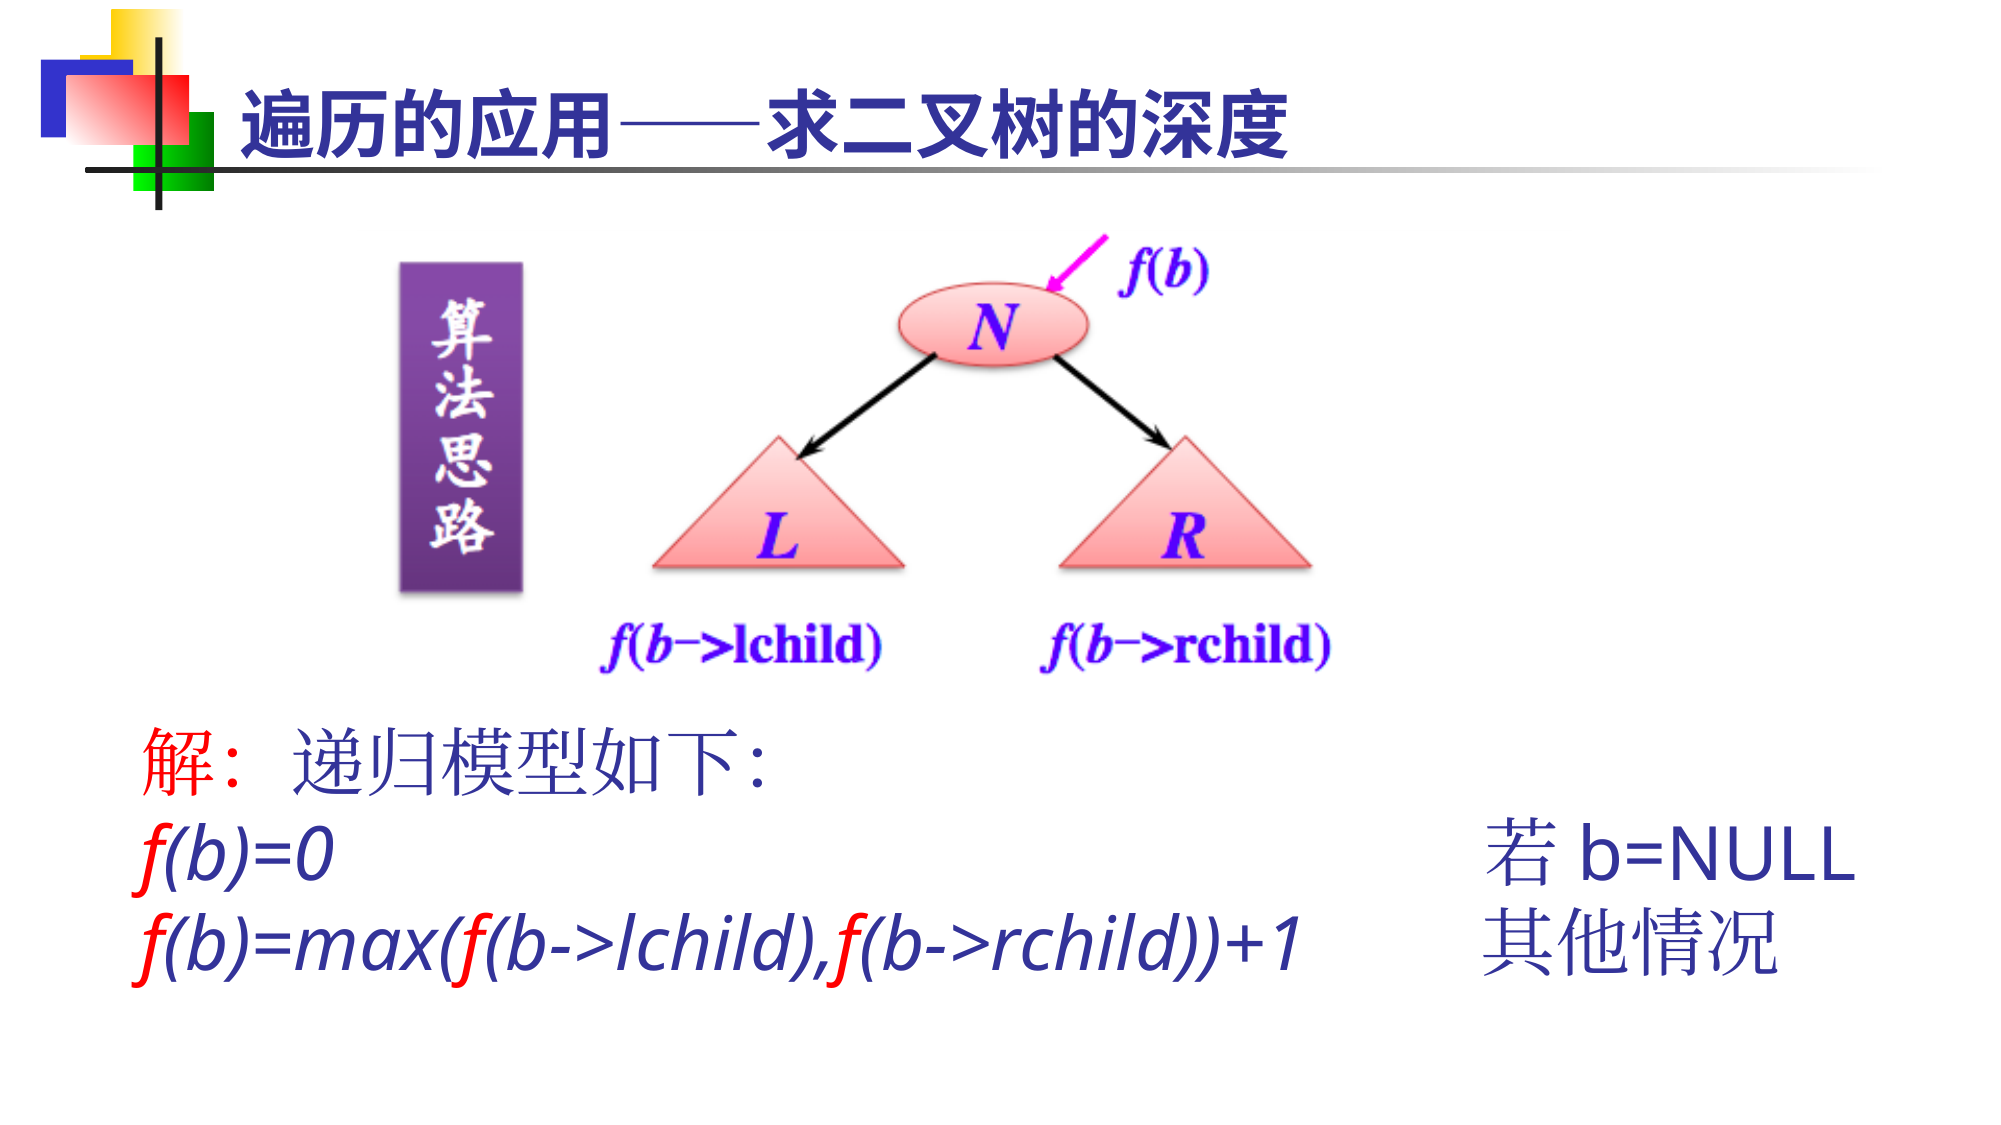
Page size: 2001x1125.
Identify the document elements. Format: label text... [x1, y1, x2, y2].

text_box 解：递归模型如下： f(b)=0 若b=NULL f(b)=max(f(b->lchild),f(b->rchild))+1 其他情况 [125, 708, 1945, 1060]
text_box 遍历的应用——求二叉树的深度 [225, 70, 1501, 178]
picture [357, 229, 1573, 684]
